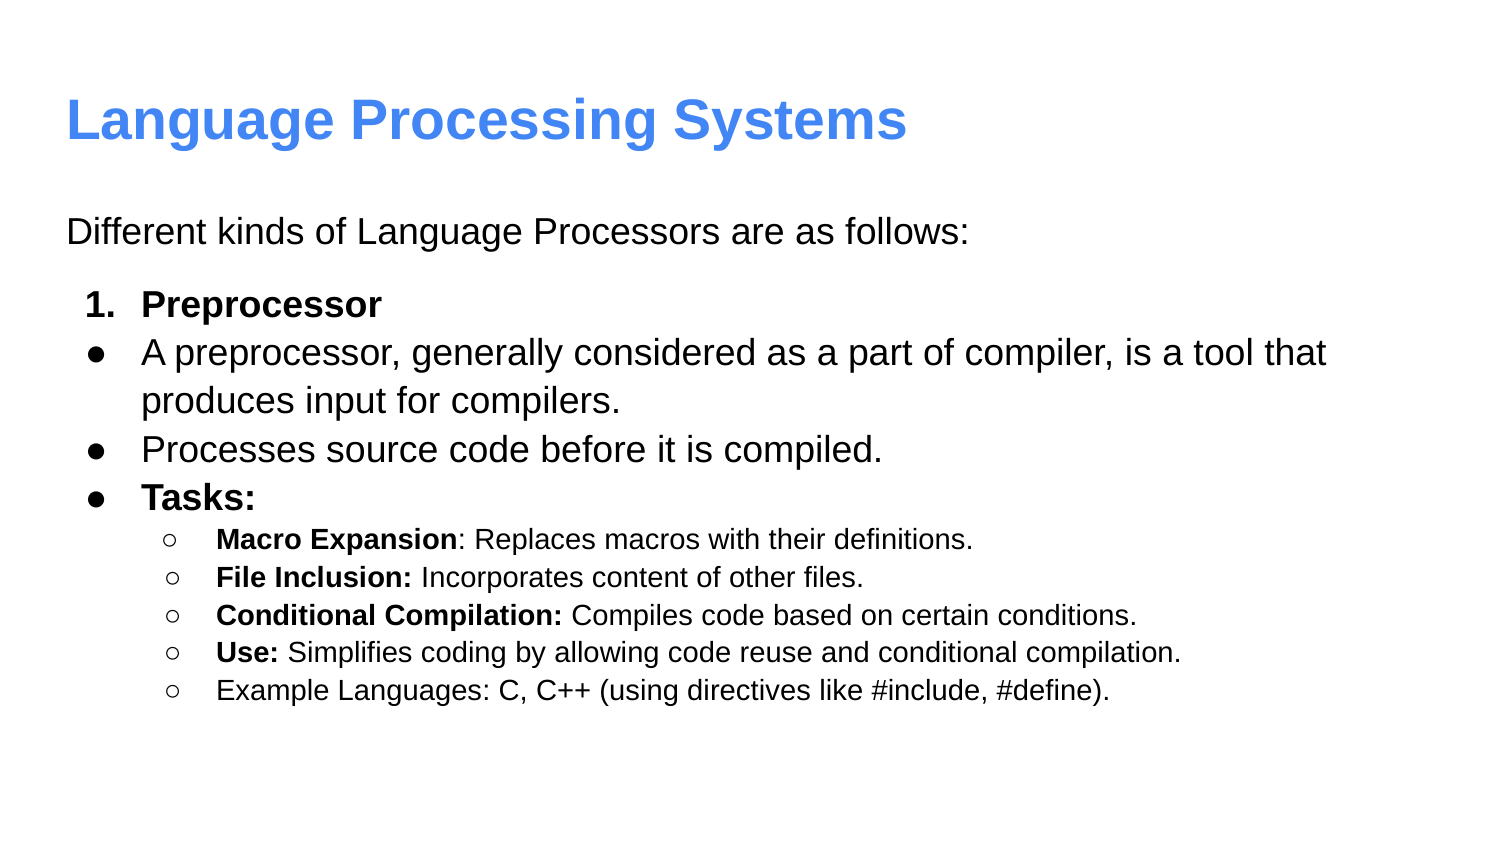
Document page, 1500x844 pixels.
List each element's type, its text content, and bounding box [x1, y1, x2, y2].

list Different kinds of Language Processors are as follows: Preprocessor A preprocessor, generally considered as a part of compiler, is a tool that produces input for compilers. Processes source code before it is compiled. Tasks: Macro Expansion: Replaces macros with their definitions. File Inclusion: Incorporates content of other files. Conditional Compilation: Compiles code based on certain conditions. Use: Simplifies coding by allowing code reuse and conditional compilation. Example Languages: C, C++ (using directives like #include, #define). [51, 189, 1449, 750]
title Language Processing Systems [51, 72, 1449, 167]
